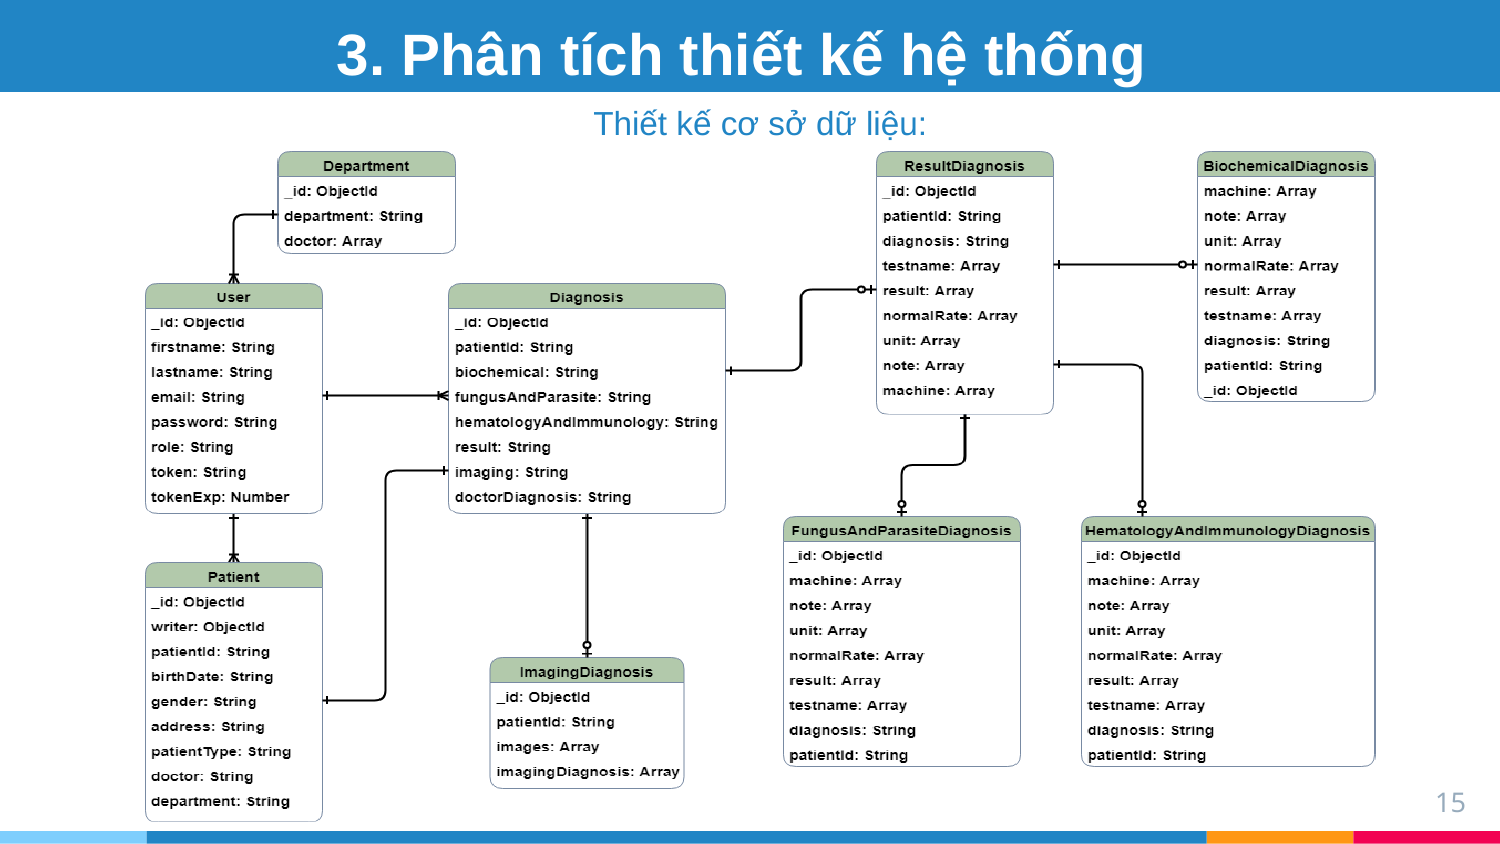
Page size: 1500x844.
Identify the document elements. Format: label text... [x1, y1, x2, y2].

slide_number 15 [1391, 770, 1482, 822]
title 3. Phân tích thiết kế hệ thống [321, 10, 1179, 103]
text_box [0, 0, 1500, 92]
picture [145, 151, 1376, 823]
text_box Thiết kế cơ sở dữ liệu: [578, 94, 943, 149]
